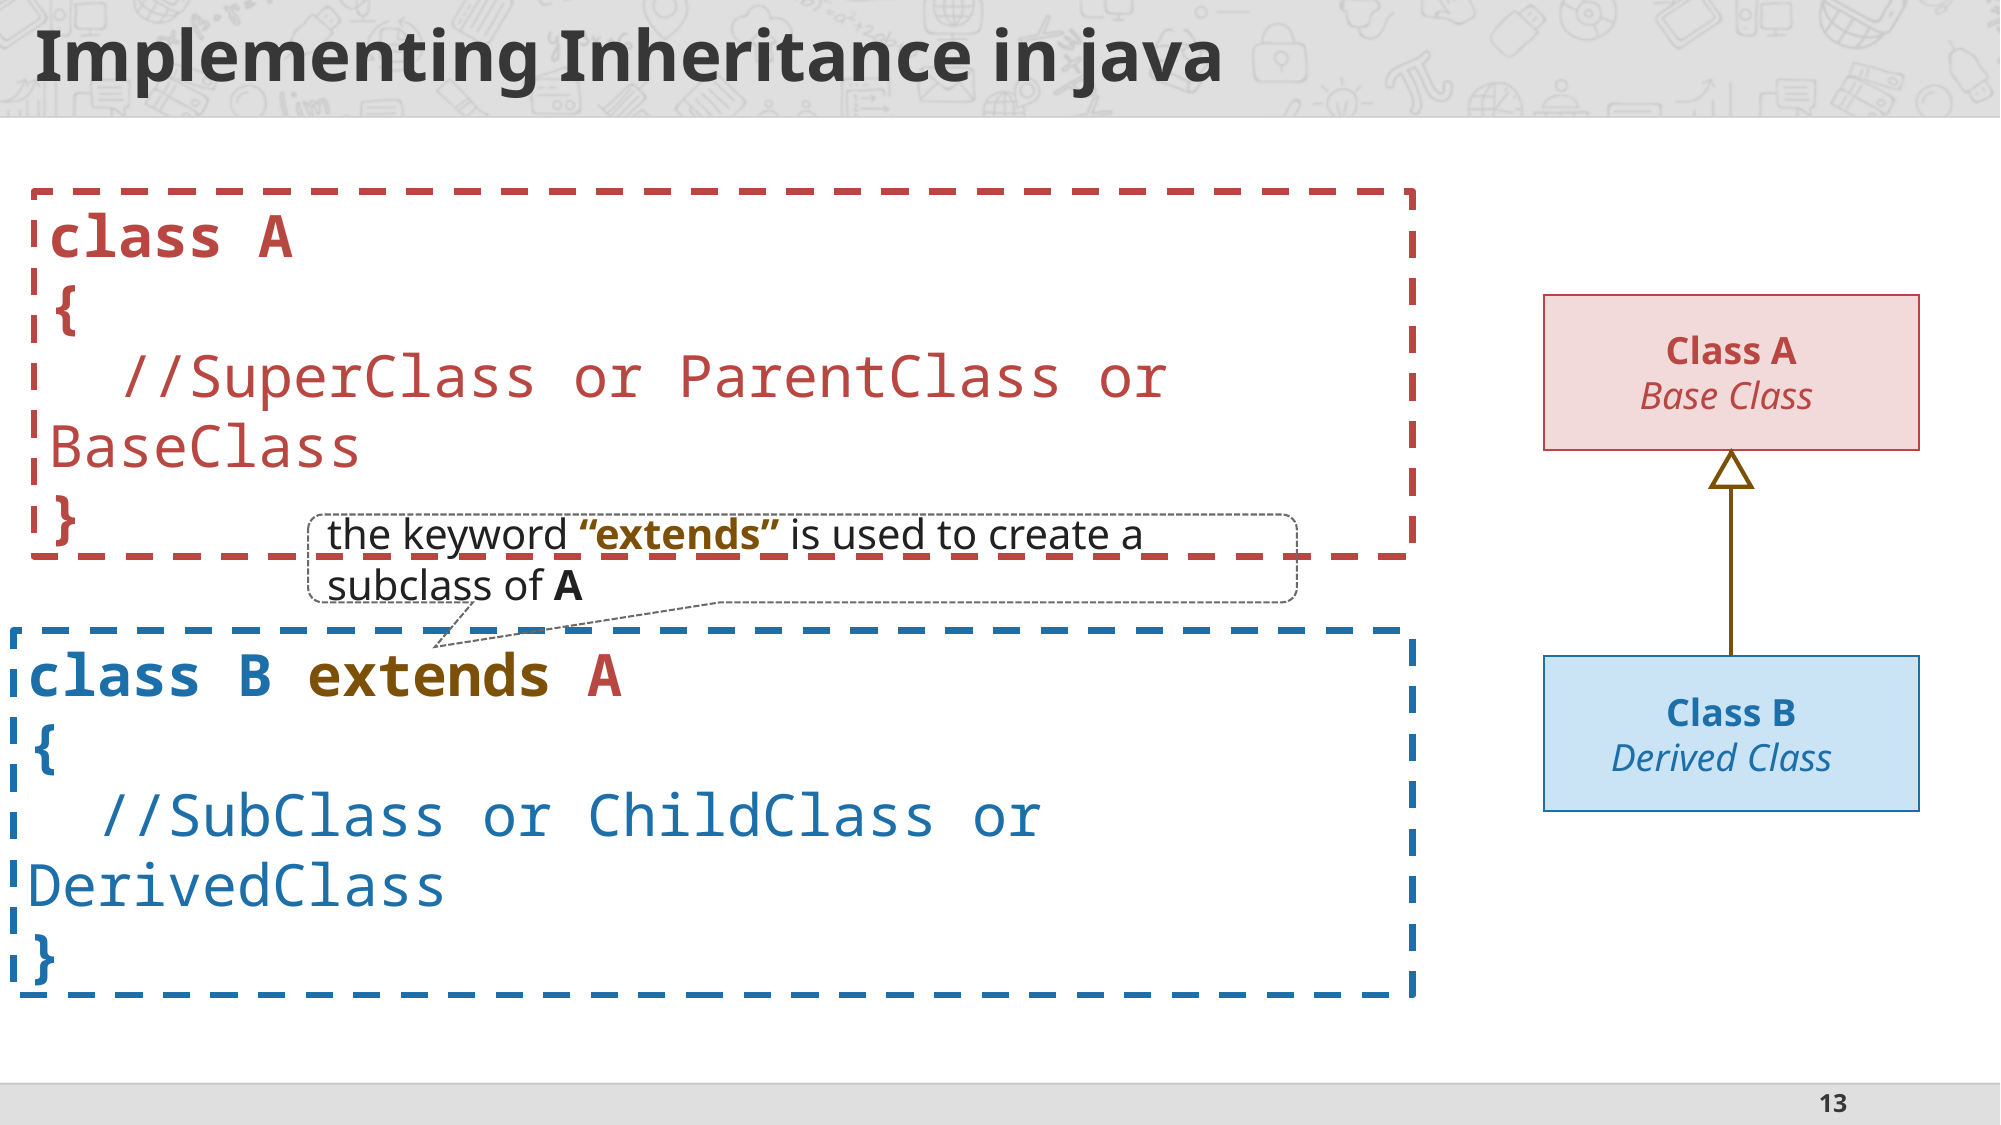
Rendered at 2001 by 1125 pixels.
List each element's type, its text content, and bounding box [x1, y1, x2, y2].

text_box Class A Base Class [1543, 294, 1920, 451]
text_box Class B Derived Class [1543, 655, 1920, 812]
text_box [1732, 451, 1753, 488]
title Implementing Inheritance in java [0, 0, 2000, 117]
text_box [1709, 450, 1731, 488]
text_box class A { //SuperClass or ParentClass or BaseClass } [33, 191, 1413, 557]
text_box the keyword “extends” is used to create a subclass of A [307, 513, 1298, 649]
text_box class B extends A { //SubClass or ChildClass or DerivedClass } [13, 630, 1413, 996]
